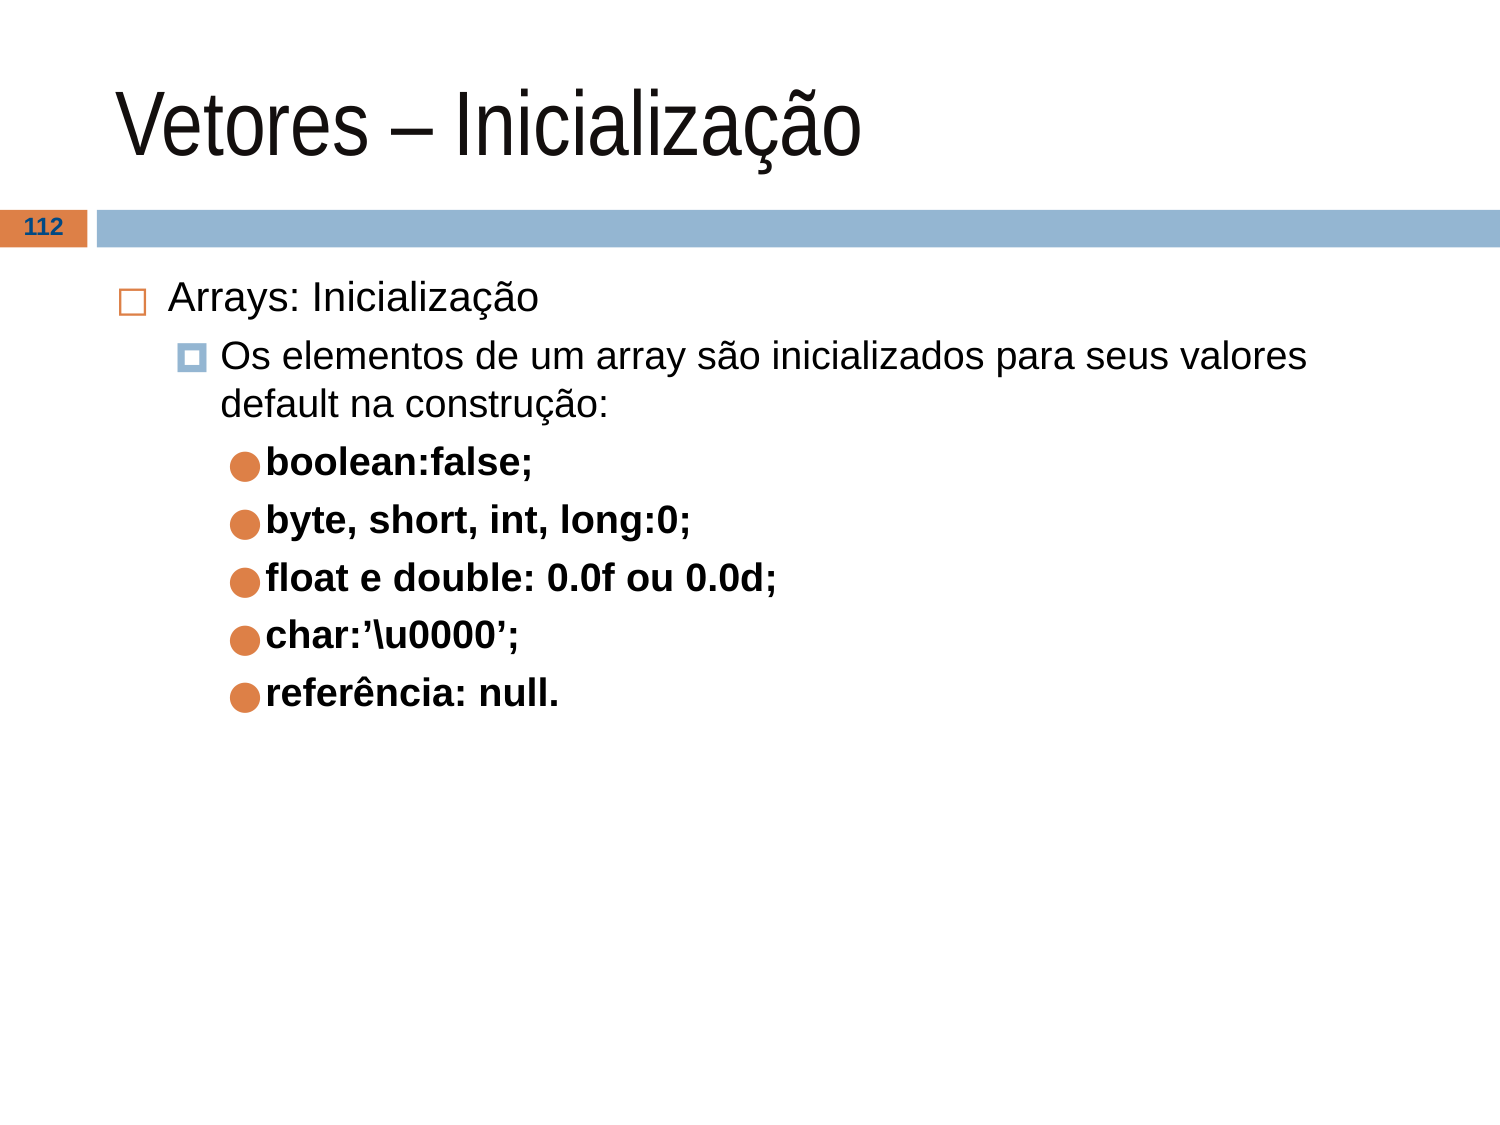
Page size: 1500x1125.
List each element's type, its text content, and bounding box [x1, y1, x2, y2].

text_box ‹#› [0, 208, 88, 249]
title Vetores – Inicialização [100, 37, 1438, 200]
list Arrays: Inicialização Os elementos de um array são inicializados para seus valores default na construção: boolean:false; byte, short, int, long:0; float e double: 0.0f ou 0.0d; char:’\u0000’; referência: null. [100, 262, 1438, 1000]
